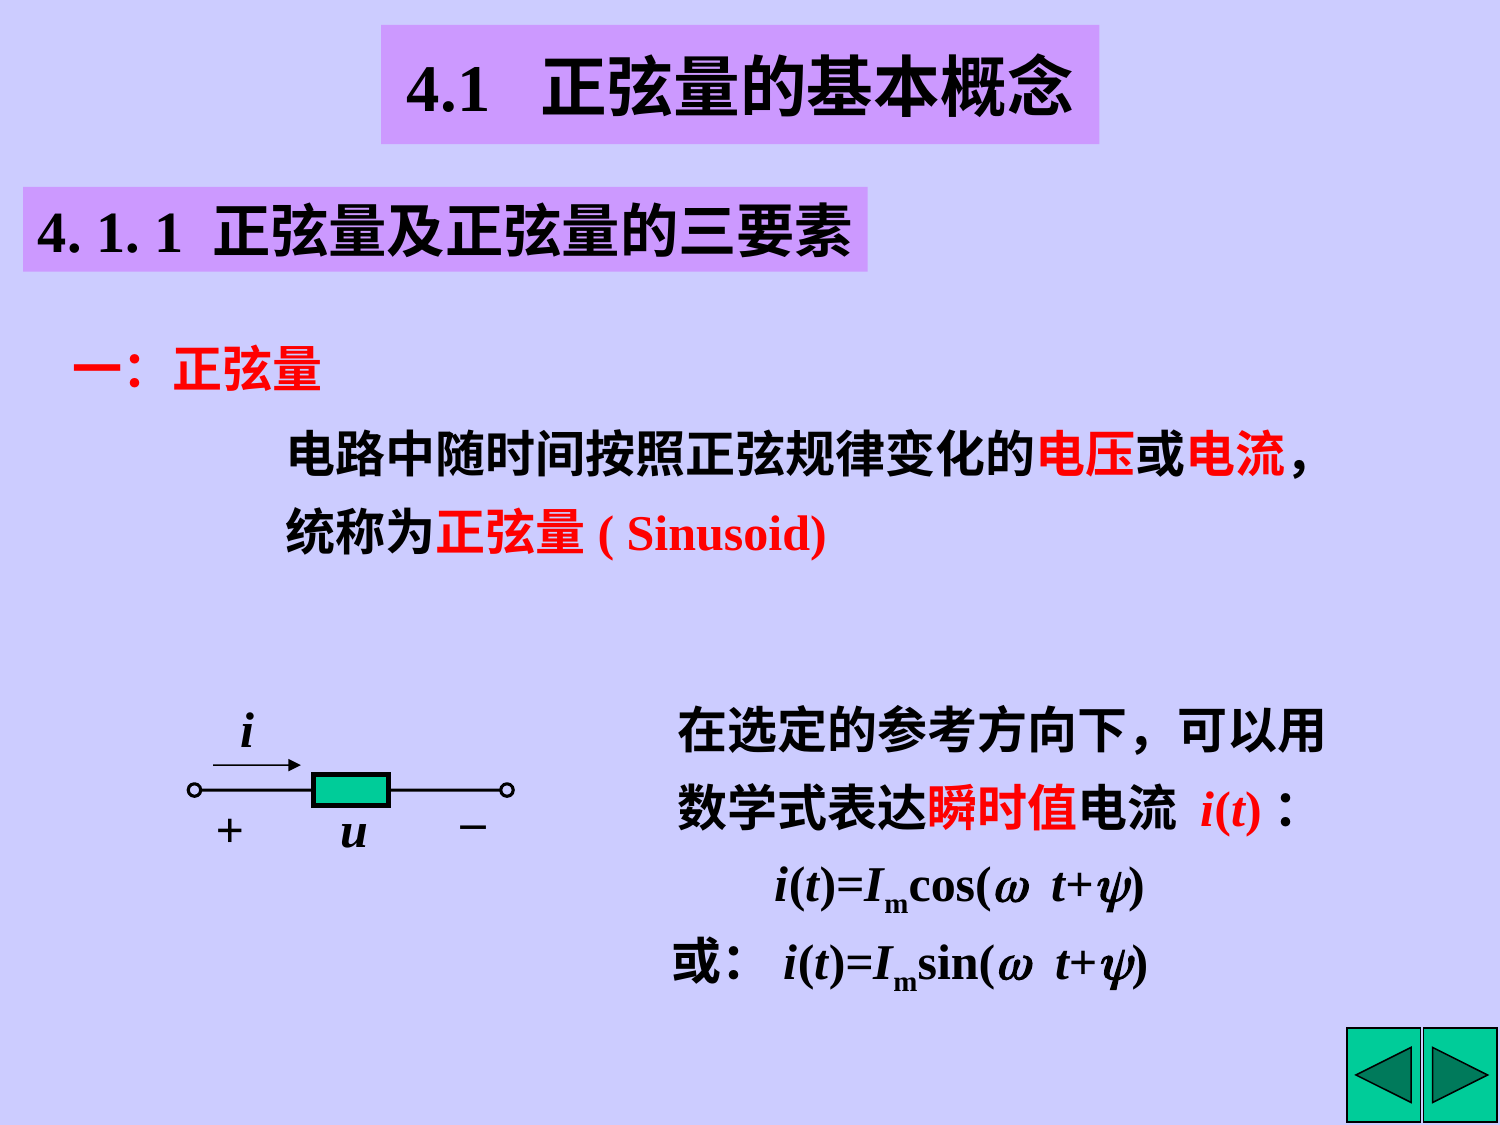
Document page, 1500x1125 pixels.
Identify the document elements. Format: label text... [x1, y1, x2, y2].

text_box 4.1 正弦量的基本概念 [381, 24, 1100, 145]
text_box i(t)=Imcos(w t+y) [760, 843, 1160, 921]
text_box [188, 690, 514, 866]
text_box 在选定的参考方向下，可以用数学式表达瞬时值电流 i(t)： [662, 673, 1353, 844]
text_box 或：i(t)=Imsin(w t+y) [657, 921, 1164, 1005]
text_box 4. 1. 1 正弦量及正弦量的三要素 [23, 186, 868, 272]
text_box 一：正弦量 [57, 329, 338, 405]
text_box 电路中随时间按照正弦规律变化的电压或电流，统称为正弦量( Sinusoid) [270, 397, 1353, 568]
